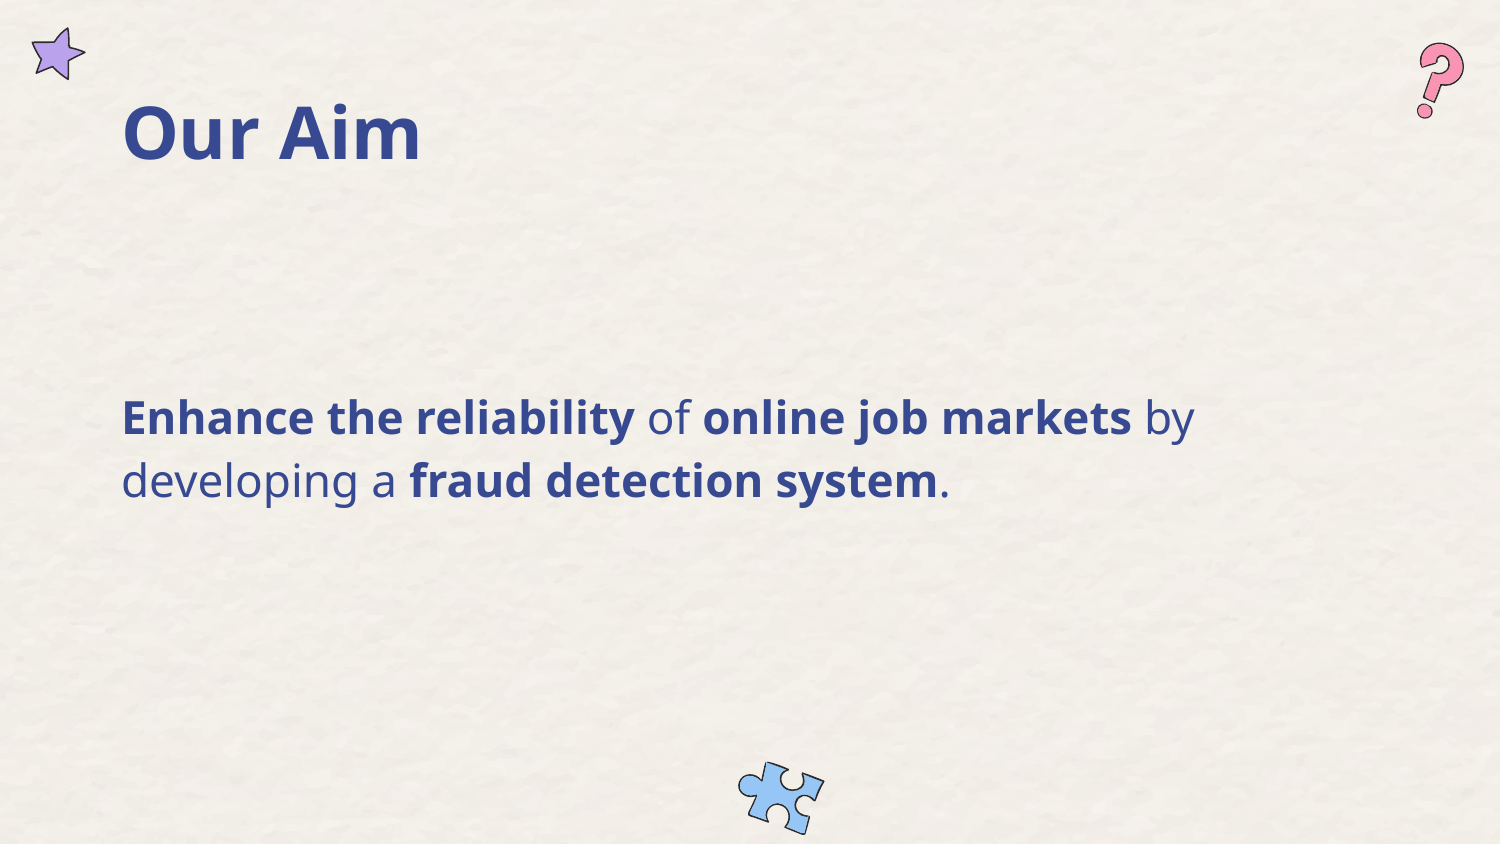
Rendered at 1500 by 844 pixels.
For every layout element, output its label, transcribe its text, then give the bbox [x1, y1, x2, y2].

title Our Aim [106, 71, 1500, 274]
subtitle Enhance the reliability of online job markets by developing a fraud detection system. [106, 354, 1449, 522]
